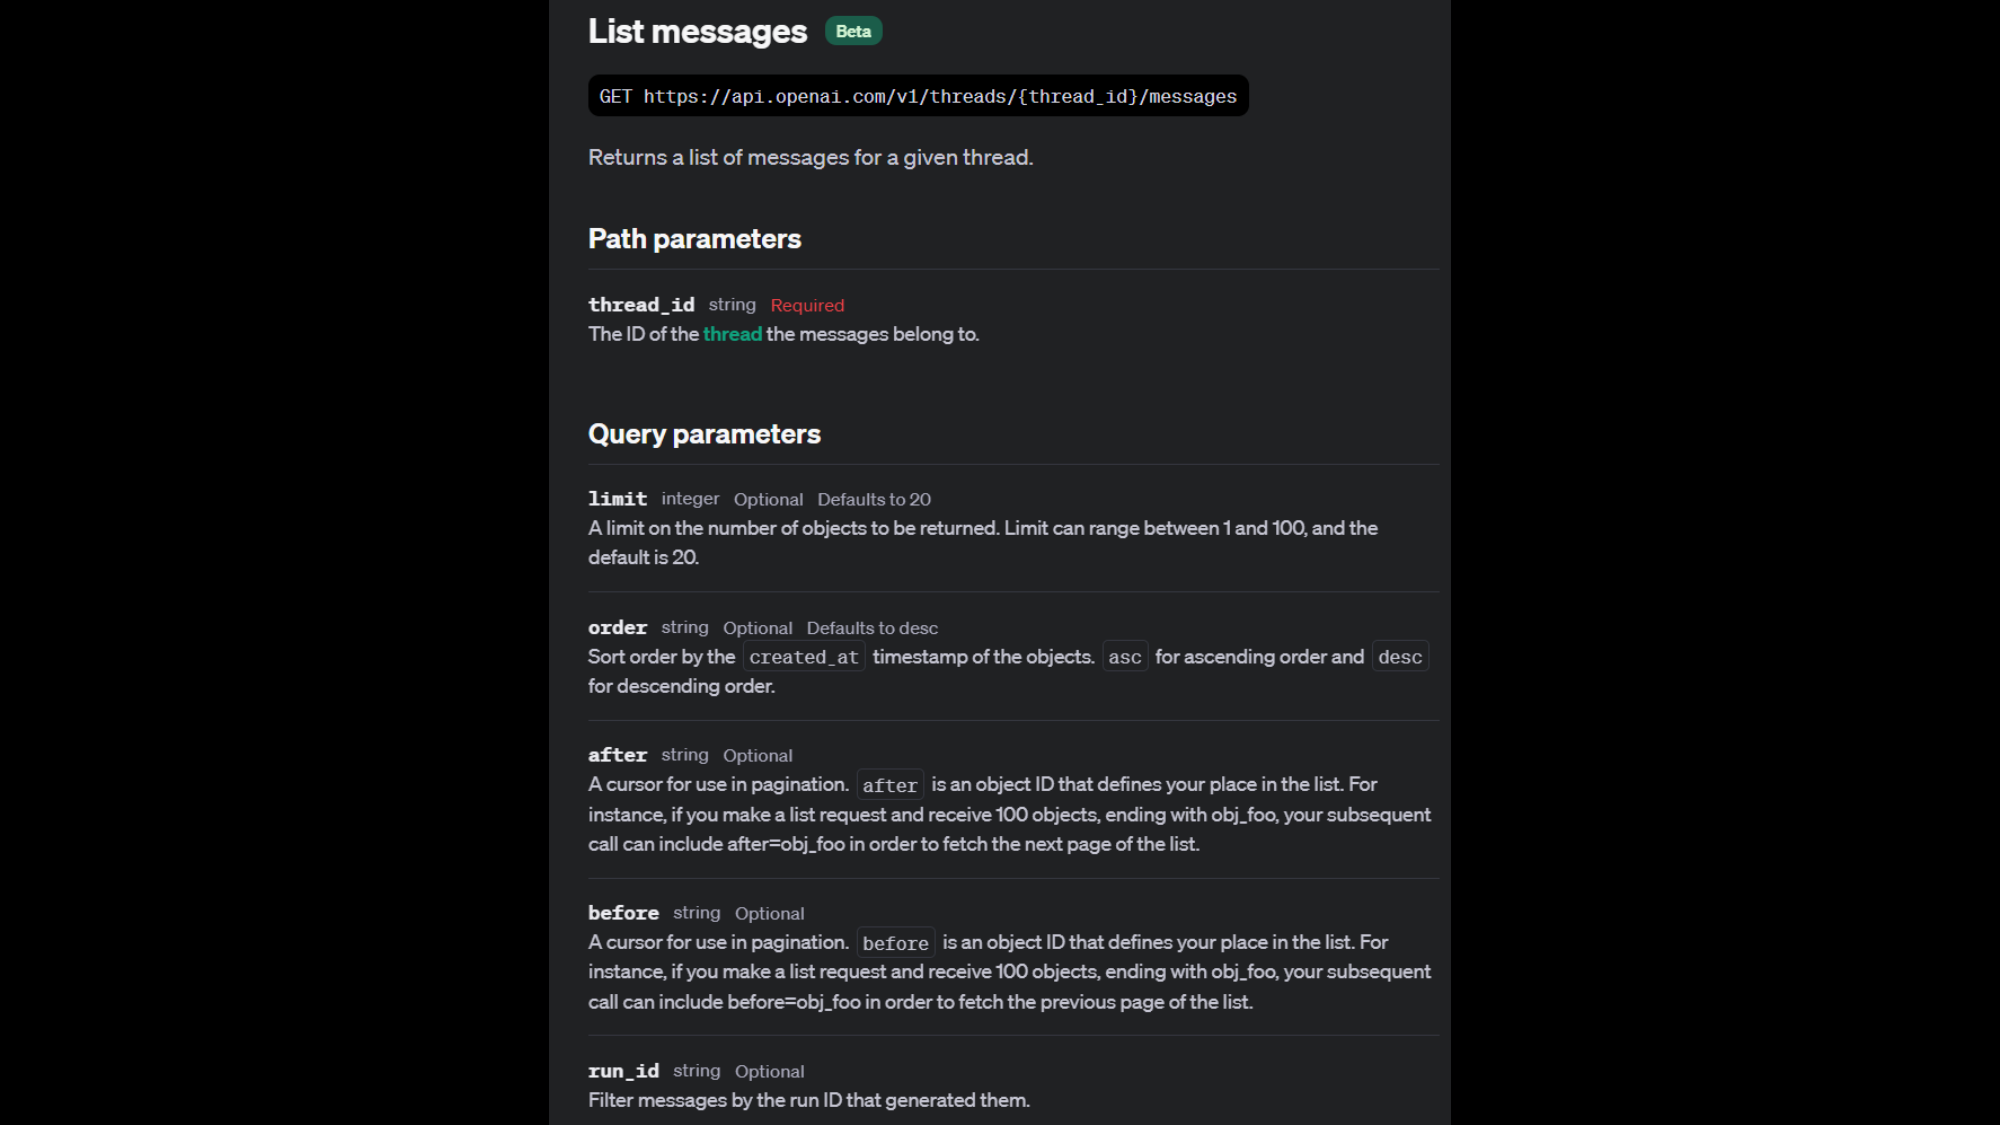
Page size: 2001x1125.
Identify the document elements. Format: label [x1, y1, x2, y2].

picture [549, 0, 1451, 1125]
